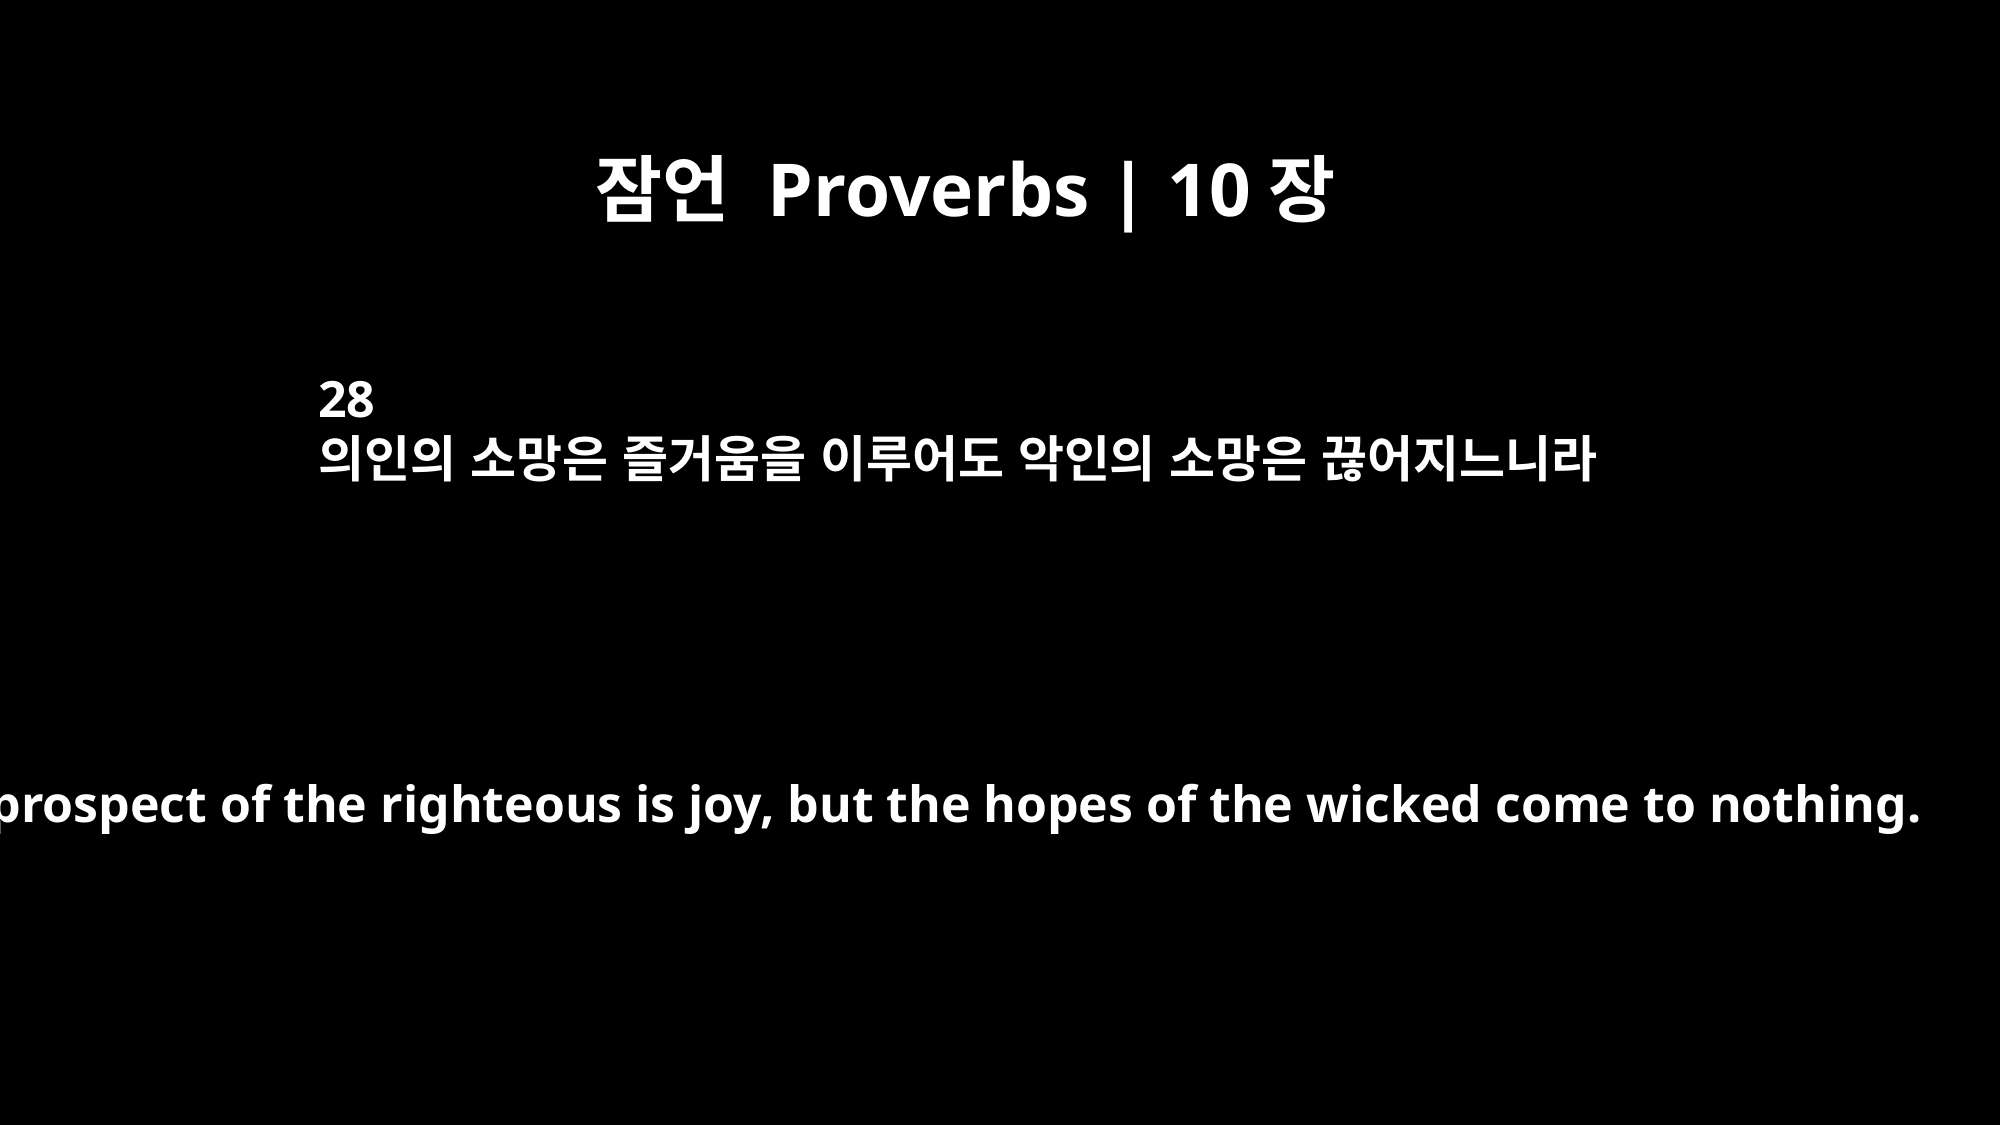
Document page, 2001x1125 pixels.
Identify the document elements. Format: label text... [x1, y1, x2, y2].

text_box 28 의인의 소망은 즐거움을 이루어도 악인의 소망은 끊어지느니라 [303, 359, 1614, 495]
text_box The prospect of the righteous is joy, but the hopes of the wicked come to nothing. [0, 764, 1938, 840]
text_box 잠언 Proverbs | 10장 [580, 136, 1352, 239]
